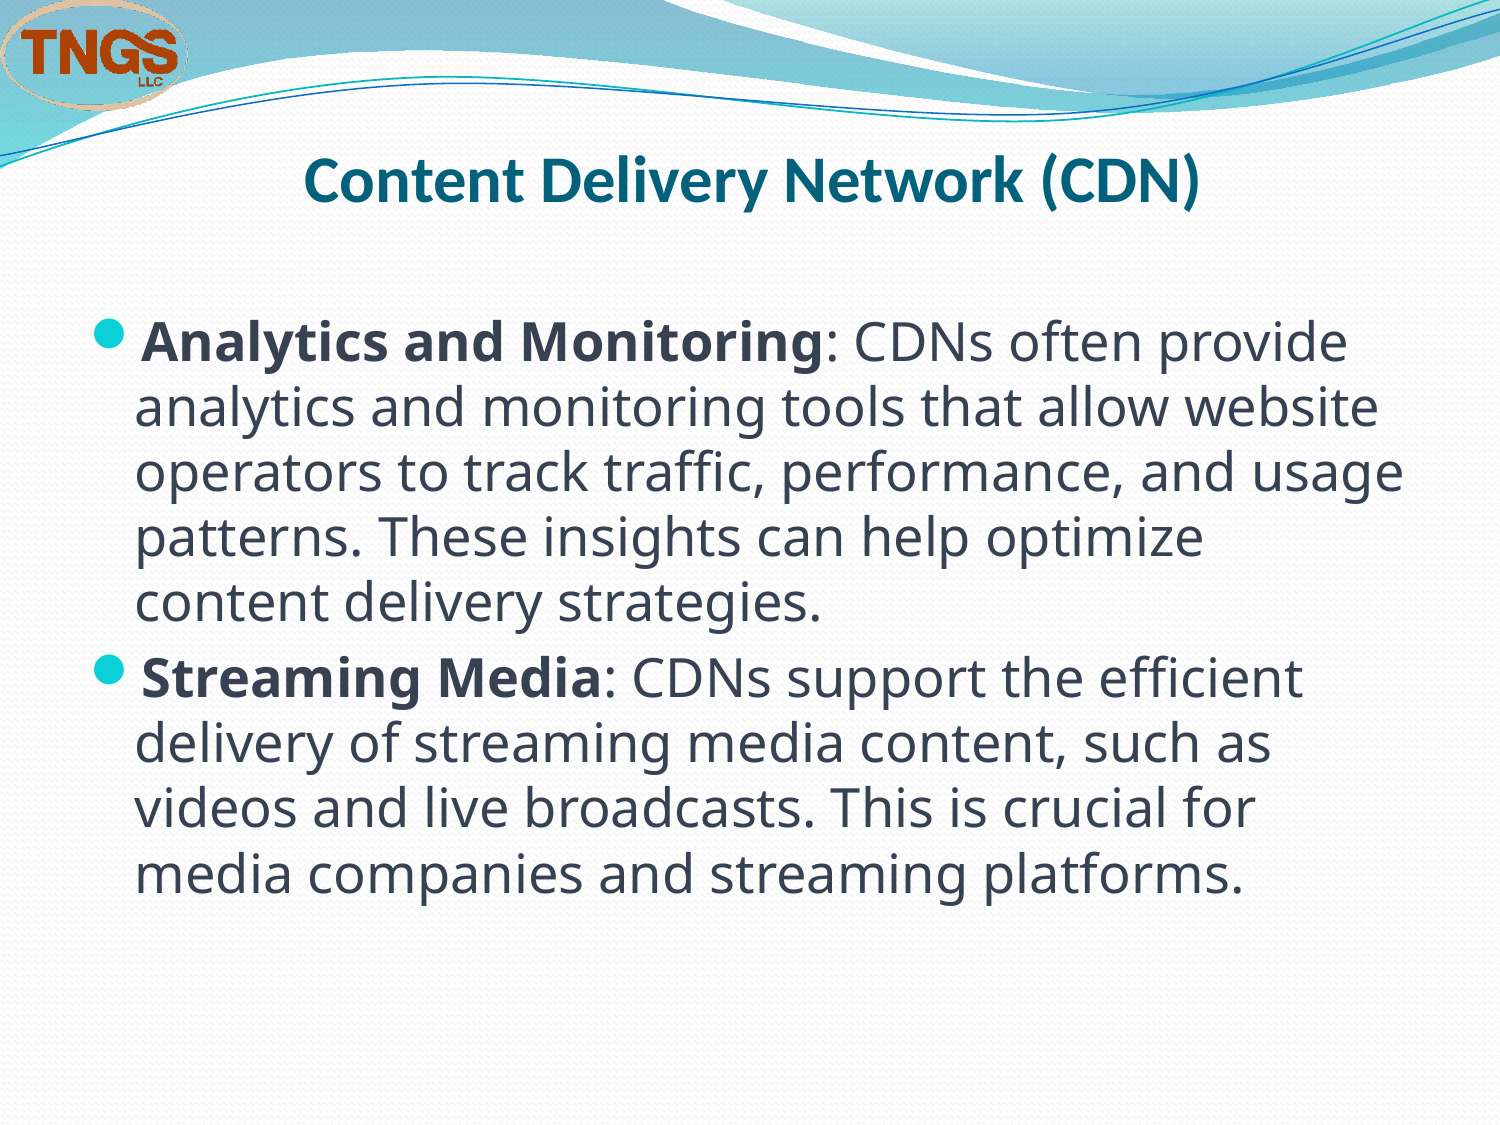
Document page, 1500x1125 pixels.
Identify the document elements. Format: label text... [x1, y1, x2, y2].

title Content Delivery Network (CDN) [79, 137, 1430, 216]
picture [0, 0, 188, 111]
list Analytics and Monitoring: CDNs often provide analytics and monitoring tools that allow website operators to track traffic, performance, and usage patterns. These insights can help optimize content delivery strategies. Streaming Media: CDNs support the efficient delivery of streaming media content, such as videos and live broadcasts. This is crucial for media companies and streaming platforms. [75, 299, 1425, 1125]
